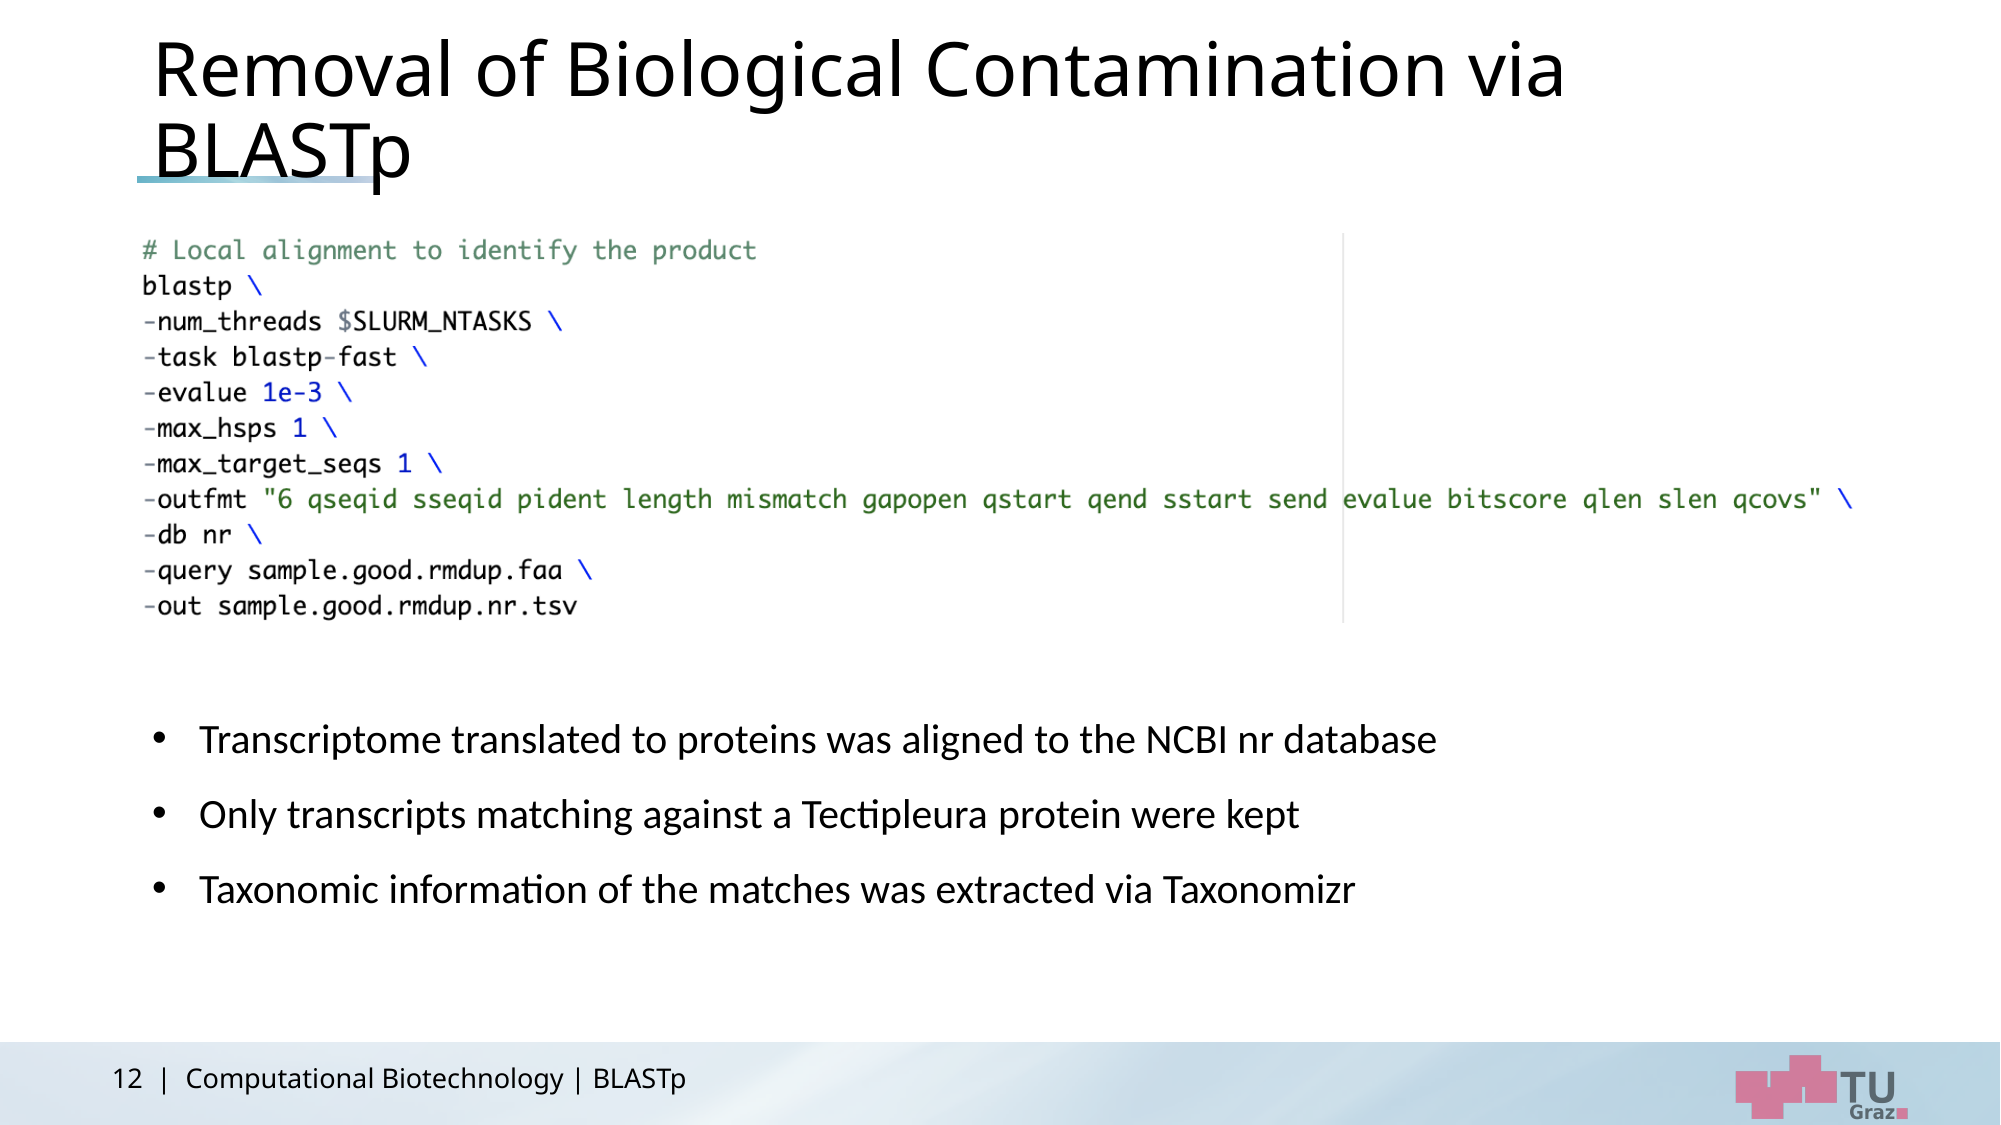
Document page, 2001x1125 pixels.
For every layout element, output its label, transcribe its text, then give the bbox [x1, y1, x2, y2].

text_box Transcriptome translated to proteins was aligned to the NCBI nr database Only transcripts matching against a Tectipleura protein were kept Taxonomic information of the matches was extracted via Taxonomizr [137, 679, 1863, 919]
picture [137, 232, 1863, 623]
title Removal of Biological Contamination via BLASTp [137, 37, 1863, 187]
